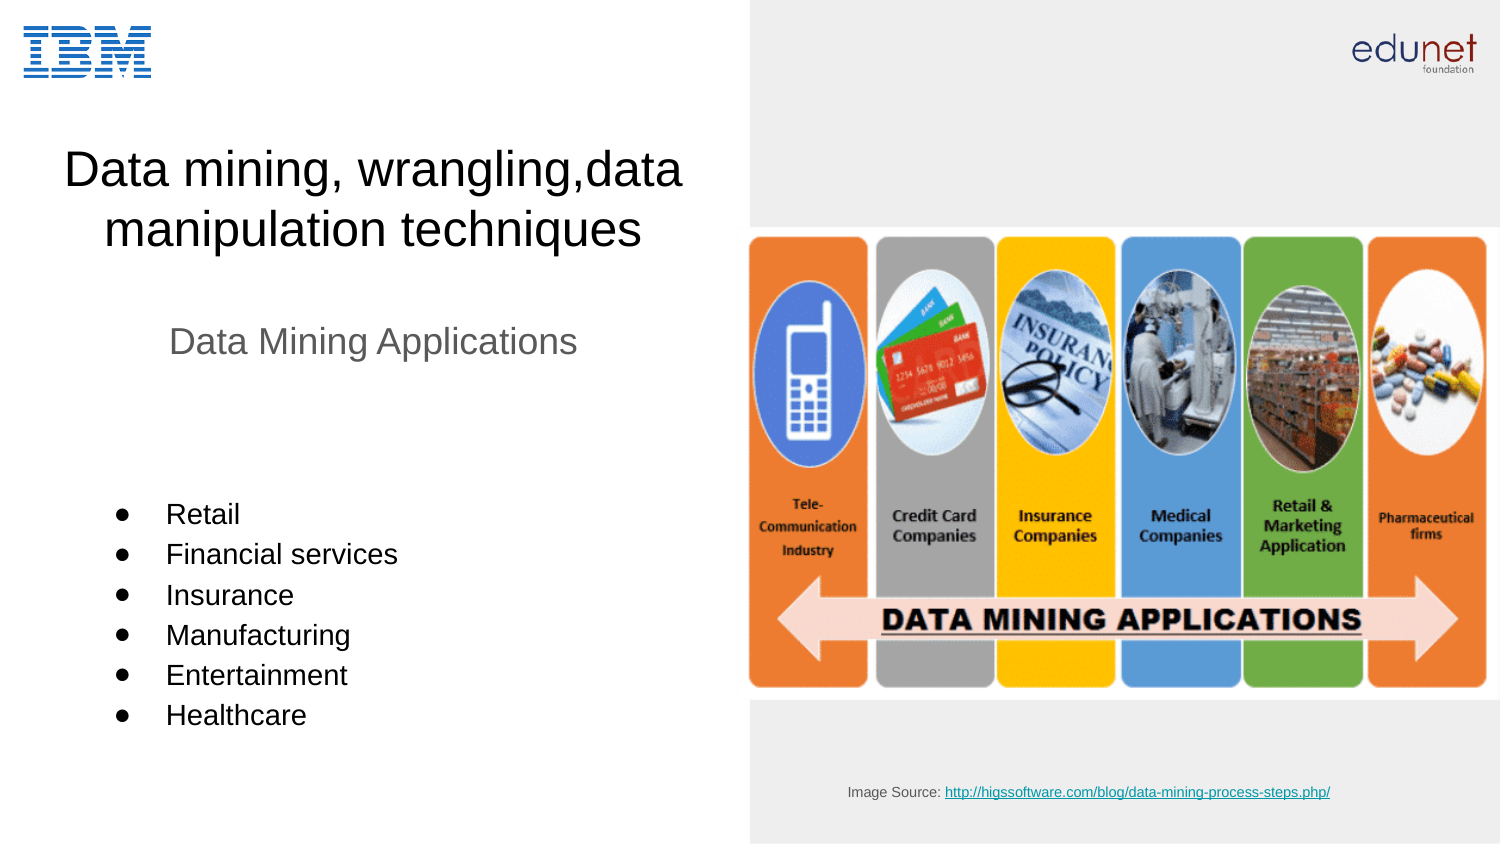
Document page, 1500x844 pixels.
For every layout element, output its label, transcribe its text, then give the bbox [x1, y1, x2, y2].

list Retail Financial services Insurance Manufacturing Entertainment Healthcare [75, 421, 706, 765]
title Data mining, wrangling,data manipulation techniques [41, 136, 706, 258]
picture [737, 226, 1500, 701]
picture [23, 26, 151, 78]
list Image Source: http://higssoftware.com/blog/data-mining-process-steps.php/ [832, 764, 1390, 827]
picture [1350, 26, 1480, 78]
subtitle Data Mining Applications [41, 286, 706, 393]
